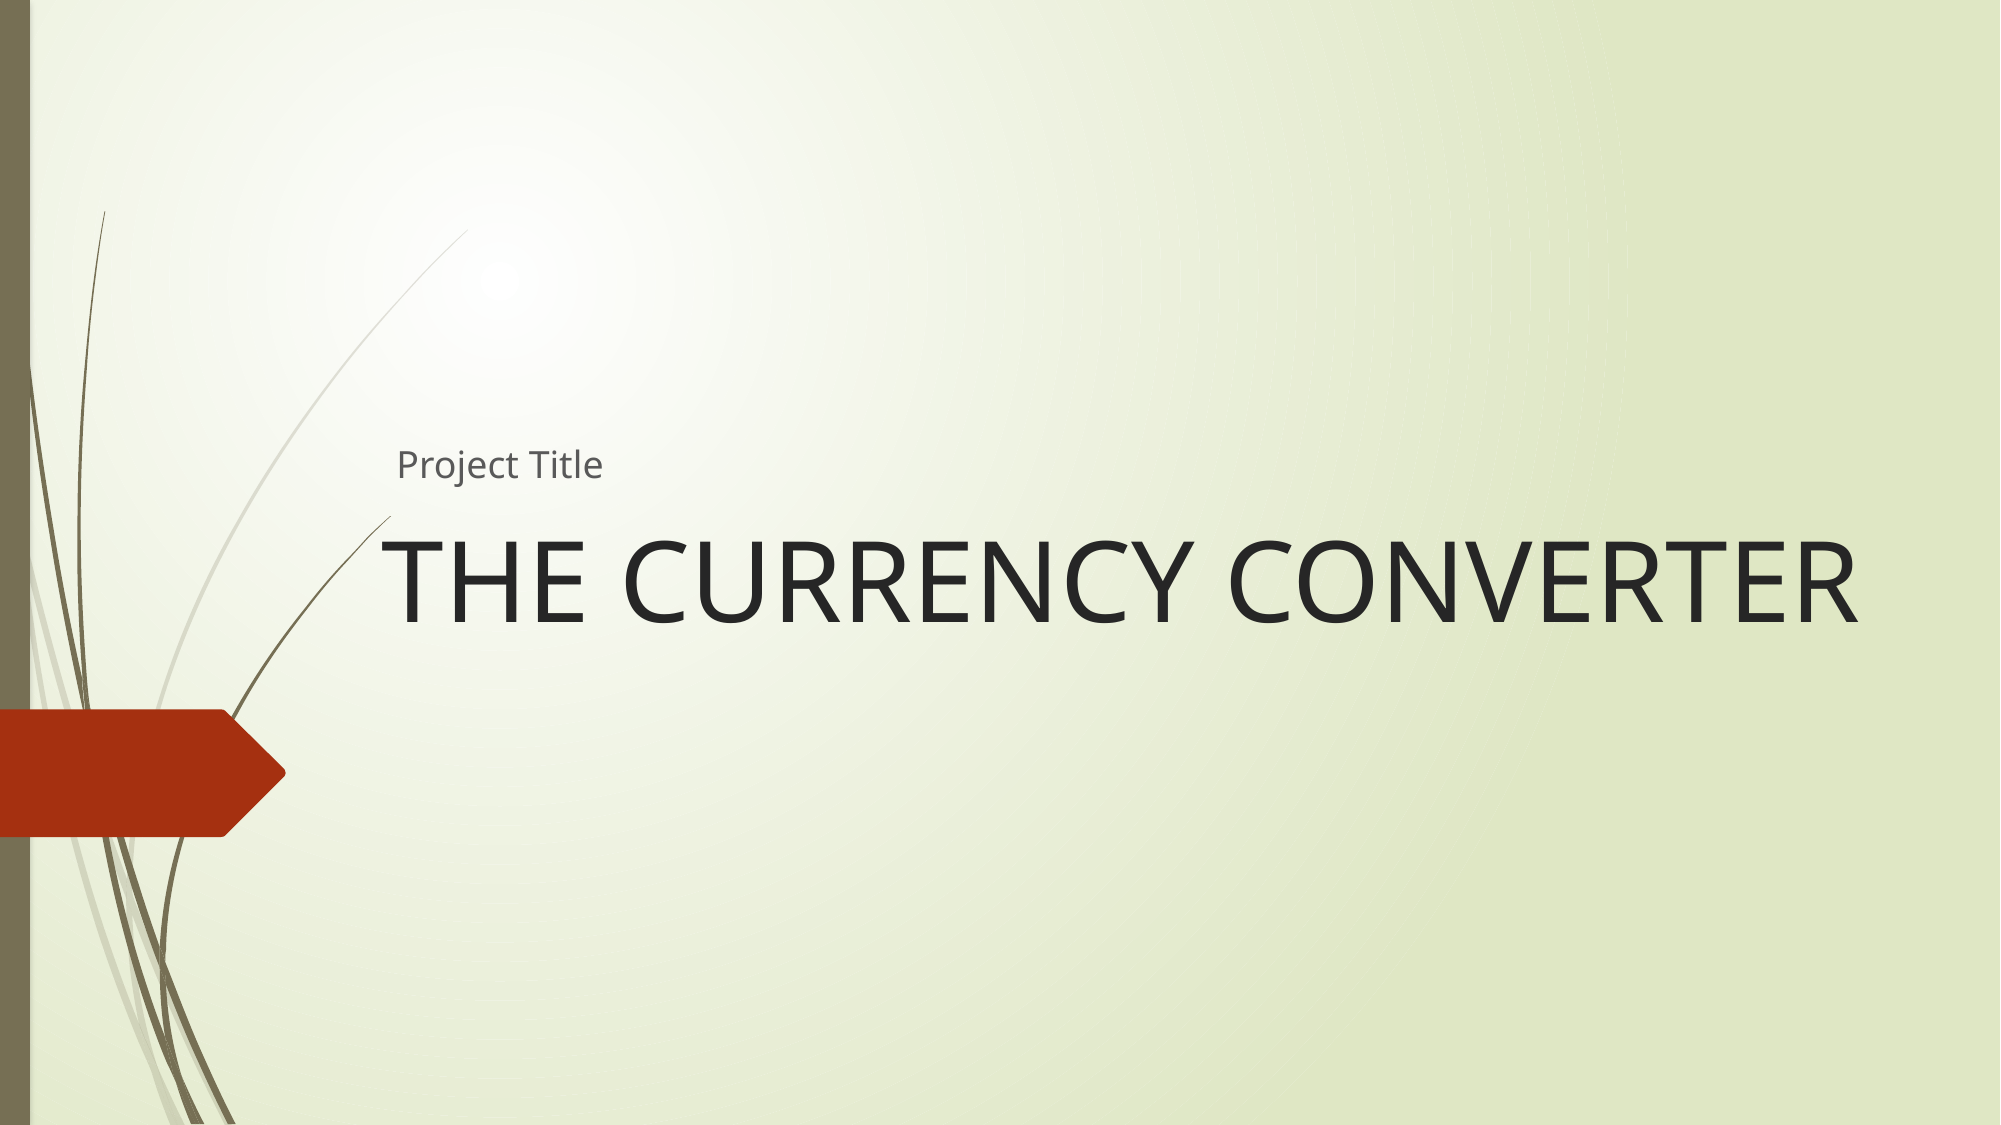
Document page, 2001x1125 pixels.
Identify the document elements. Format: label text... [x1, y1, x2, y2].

title THE CURRENCY CONVERTER [366, 498, 1987, 653]
subtitle Project Title [381, 433, 622, 497]
